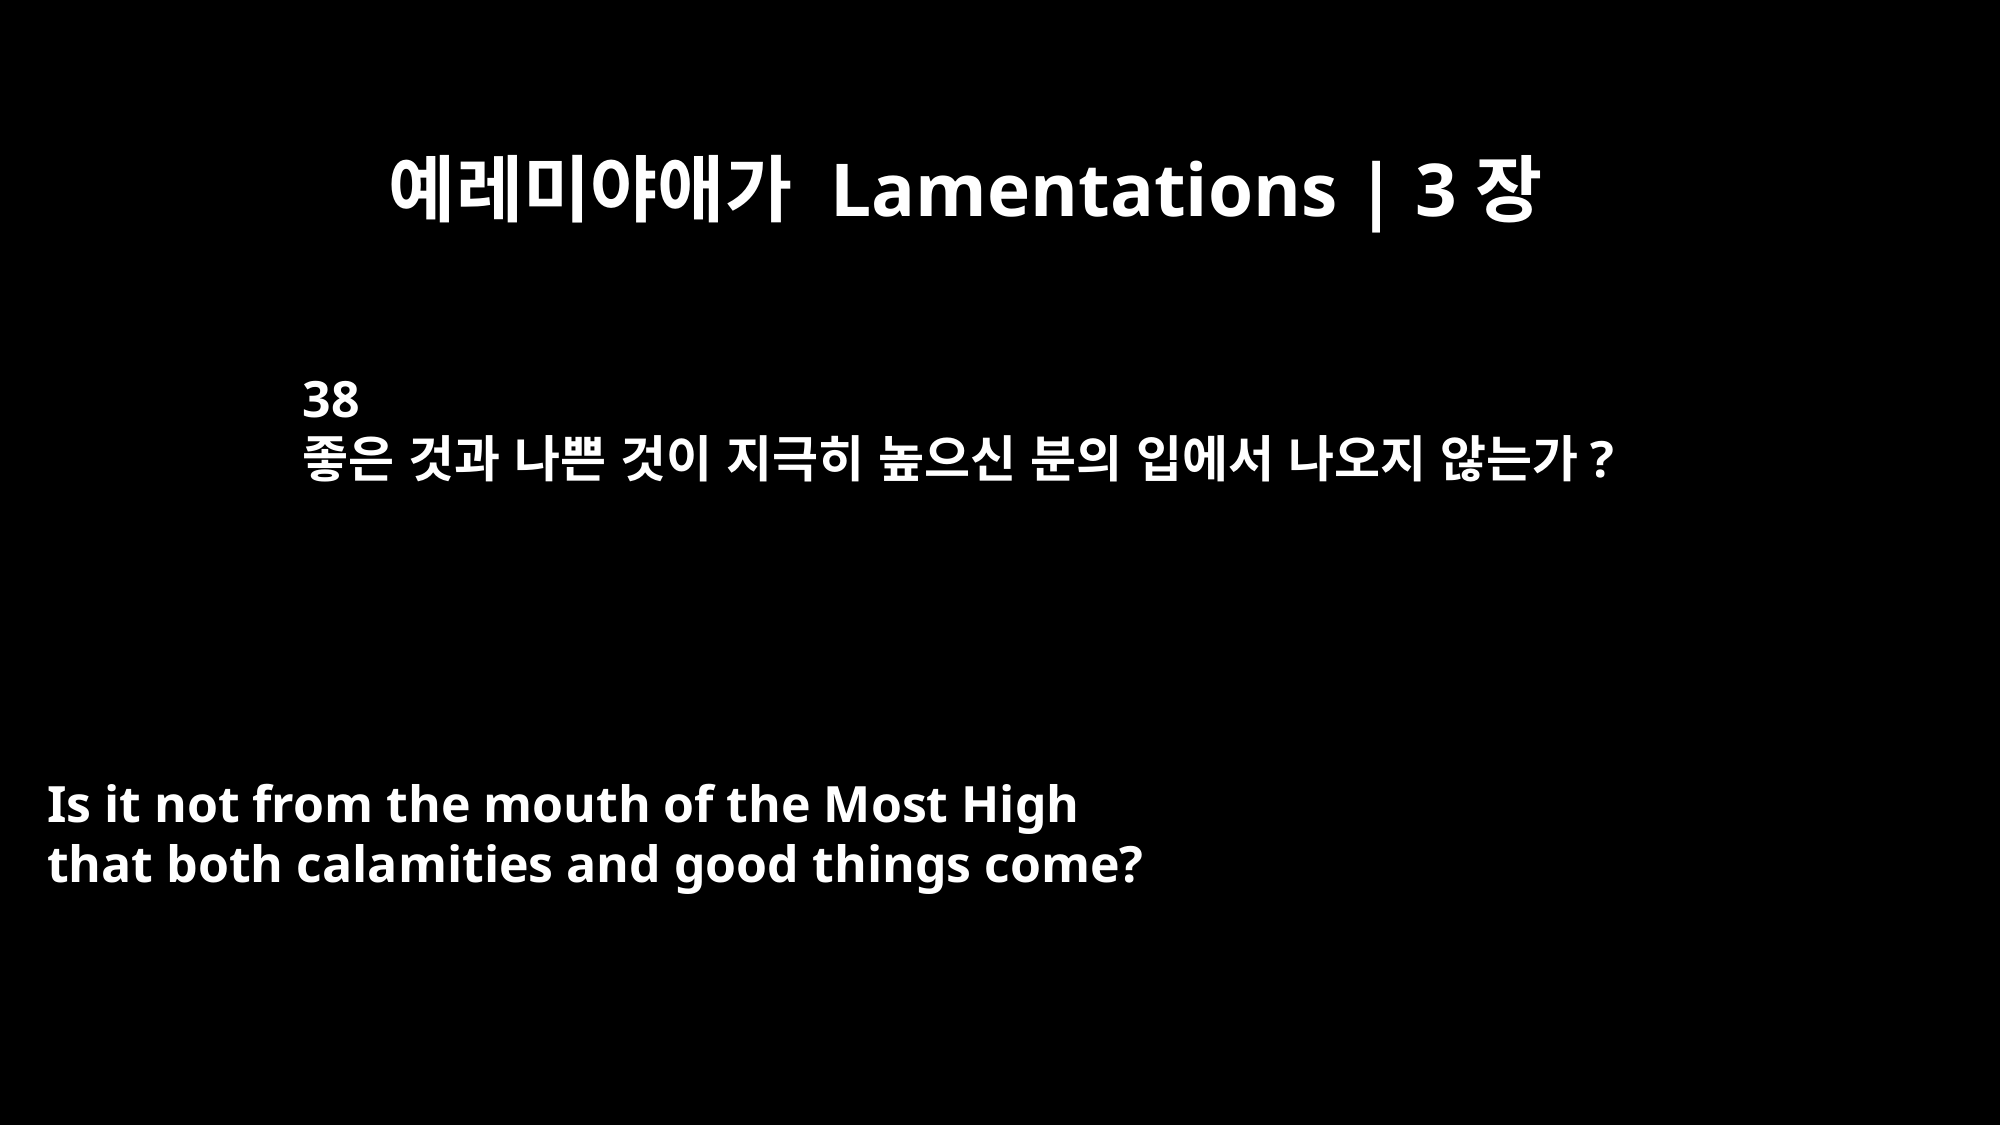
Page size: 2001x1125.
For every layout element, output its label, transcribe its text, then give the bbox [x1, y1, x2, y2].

text_box 예레미야애가 Lamentations | 3장 [374, 136, 1558, 239]
text_box 38 좋은 것과 나쁜 것이 지극히 높으신 분의 입에서 나오지 않는가? [287, 359, 1630, 495]
text_box Is it not from the mouth of the Most High that both calamities and good things come? [32, 764, 1159, 900]
